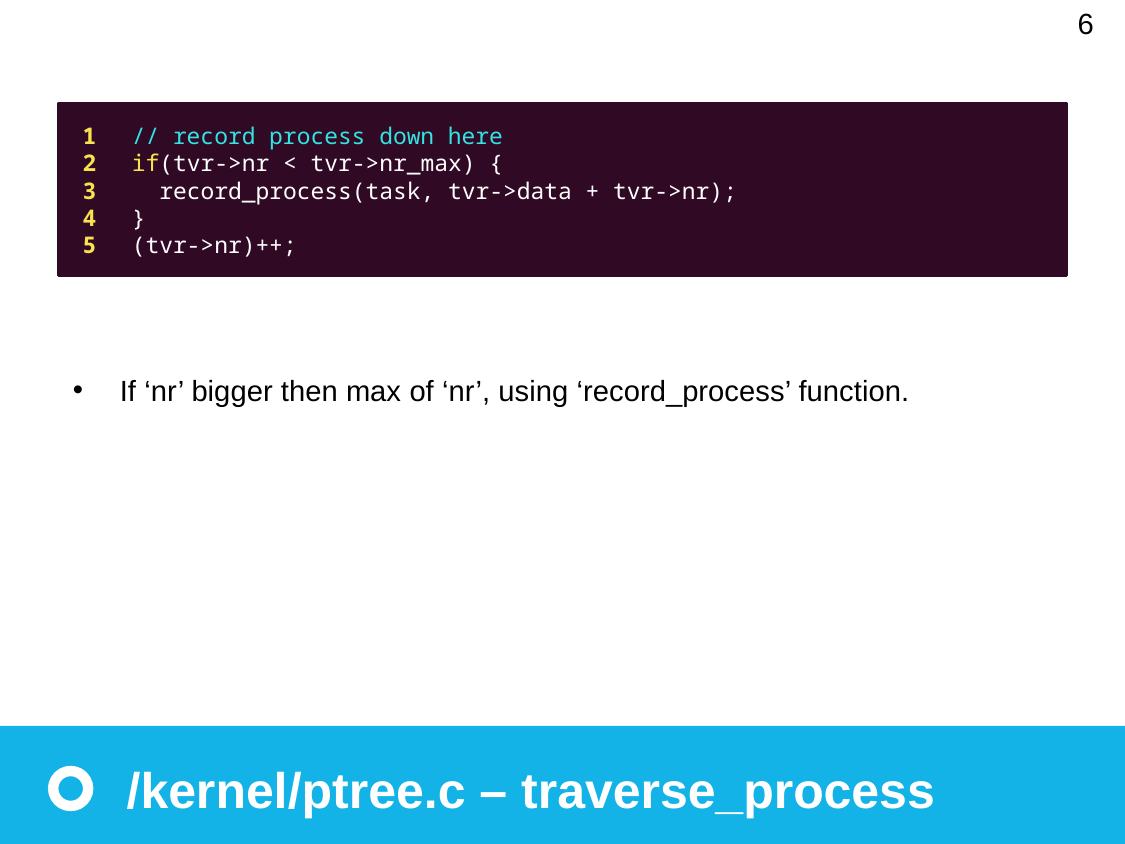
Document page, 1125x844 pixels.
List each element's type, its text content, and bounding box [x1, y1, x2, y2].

slide_number 6 [1062, 0, 1125, 46]
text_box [58, 103, 1067, 277]
text_box /kernel/ptree.c – traverse_process [111, 750, 1103, 826]
text_box [0, 724, 1125, 844]
text_box [51, 768, 91, 809]
text_box If ‘nr’ bigger then max of ‘nr’, using ‘record_process’ function. [58, 347, 1023, 467]
